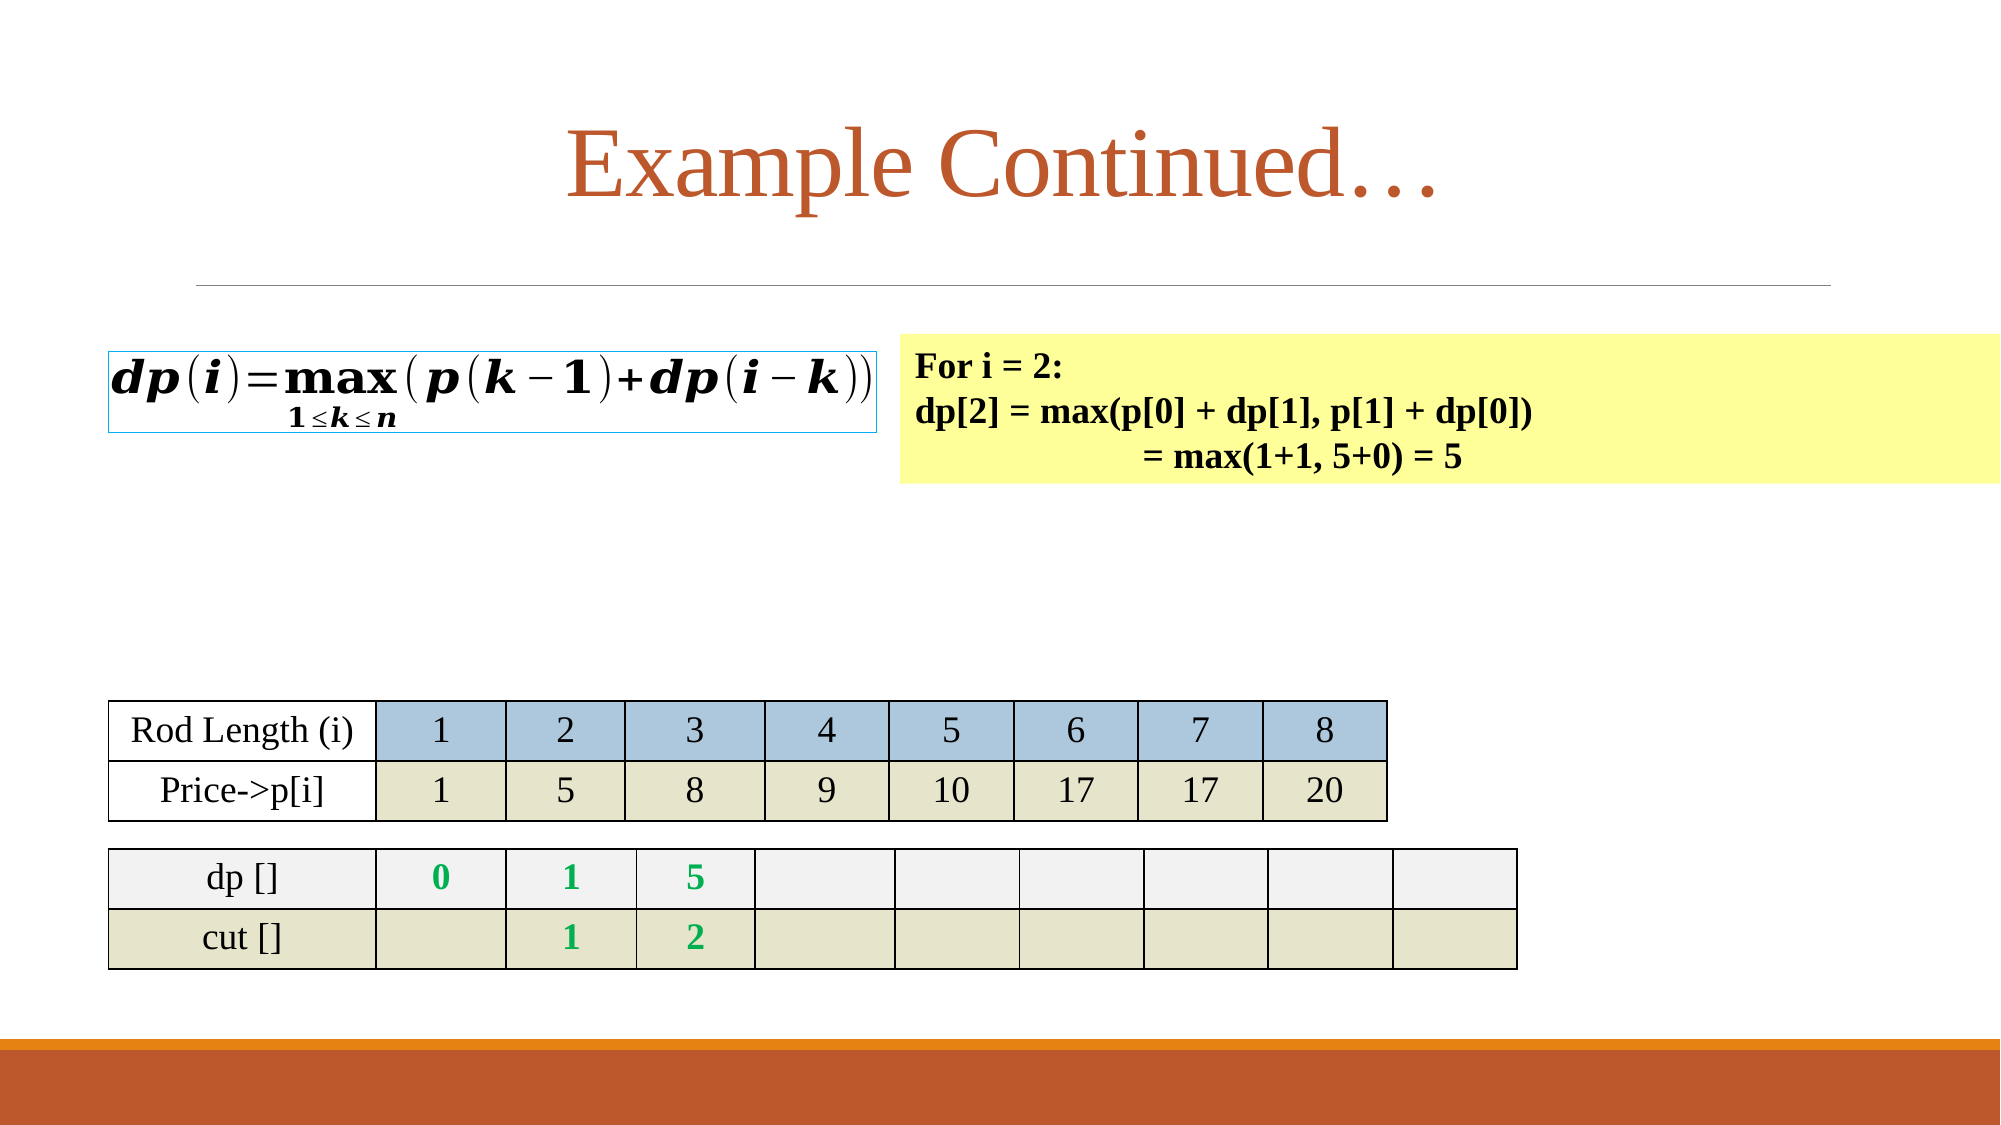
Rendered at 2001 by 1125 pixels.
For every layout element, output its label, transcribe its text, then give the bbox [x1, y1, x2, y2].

table_header [896, 850, 1019, 908]
table_header 0 [377, 850, 505, 908]
table_cell 10 [890, 762, 1013, 820]
table_header [756, 850, 894, 908]
table_header [1394, 850, 1516, 908]
table_header 6 [1015, 702, 1137, 760]
table_cell 17 [1015, 762, 1137, 820]
table_header 2 [507, 702, 624, 760]
table_header 3 [626, 702, 764, 760]
title Example Continued… [180, 47, 1830, 285]
table_header 4 [766, 702, 888, 760]
table_cell 9 [766, 762, 888, 820]
table_cell [1020, 910, 1143, 968]
table_cell [1269, 910, 1392, 968]
table_header [1020, 850, 1143, 908]
table_header 1 [377, 702, 505, 760]
table_header 1 [507, 850, 636, 908]
table_cell 17 [1139, 762, 1262, 820]
table_cell 5 [507, 762, 624, 820]
text_box For i = 2: dp[2] = max(p[0] + dp[1], p[1] + dp[0]) = max(1+1, 5+0) = 5 [900, 333, 2000, 484]
table_header dp [] [109, 850, 375, 908]
table_cell 8 [626, 762, 764, 820]
table_cell 20 [1264, 762, 1386, 820]
table_header [1269, 850, 1392, 908]
table_cell 1 [507, 910, 636, 968]
table_cell [1394, 910, 1516, 968]
table_cell [1145, 910, 1267, 968]
table_cell [756, 910, 894, 968]
table_cell [377, 910, 505, 968]
table_header 7 [1139, 702, 1262, 760]
table_header Rod Length (i) [109, 702, 375, 760]
table_cell [896, 910, 1019, 968]
table_header 8 [1264, 702, 1386, 760]
table_header 5 [637, 850, 754, 908]
table_header [1145, 850, 1267, 908]
table_cell 2 [637, 910, 754, 968]
table_header 5 [890, 702, 1013, 760]
table_cell cut [] [109, 910, 375, 968]
table_cell 1 [377, 762, 505, 820]
table_cell Price->p[i] [109, 762, 375, 820]
